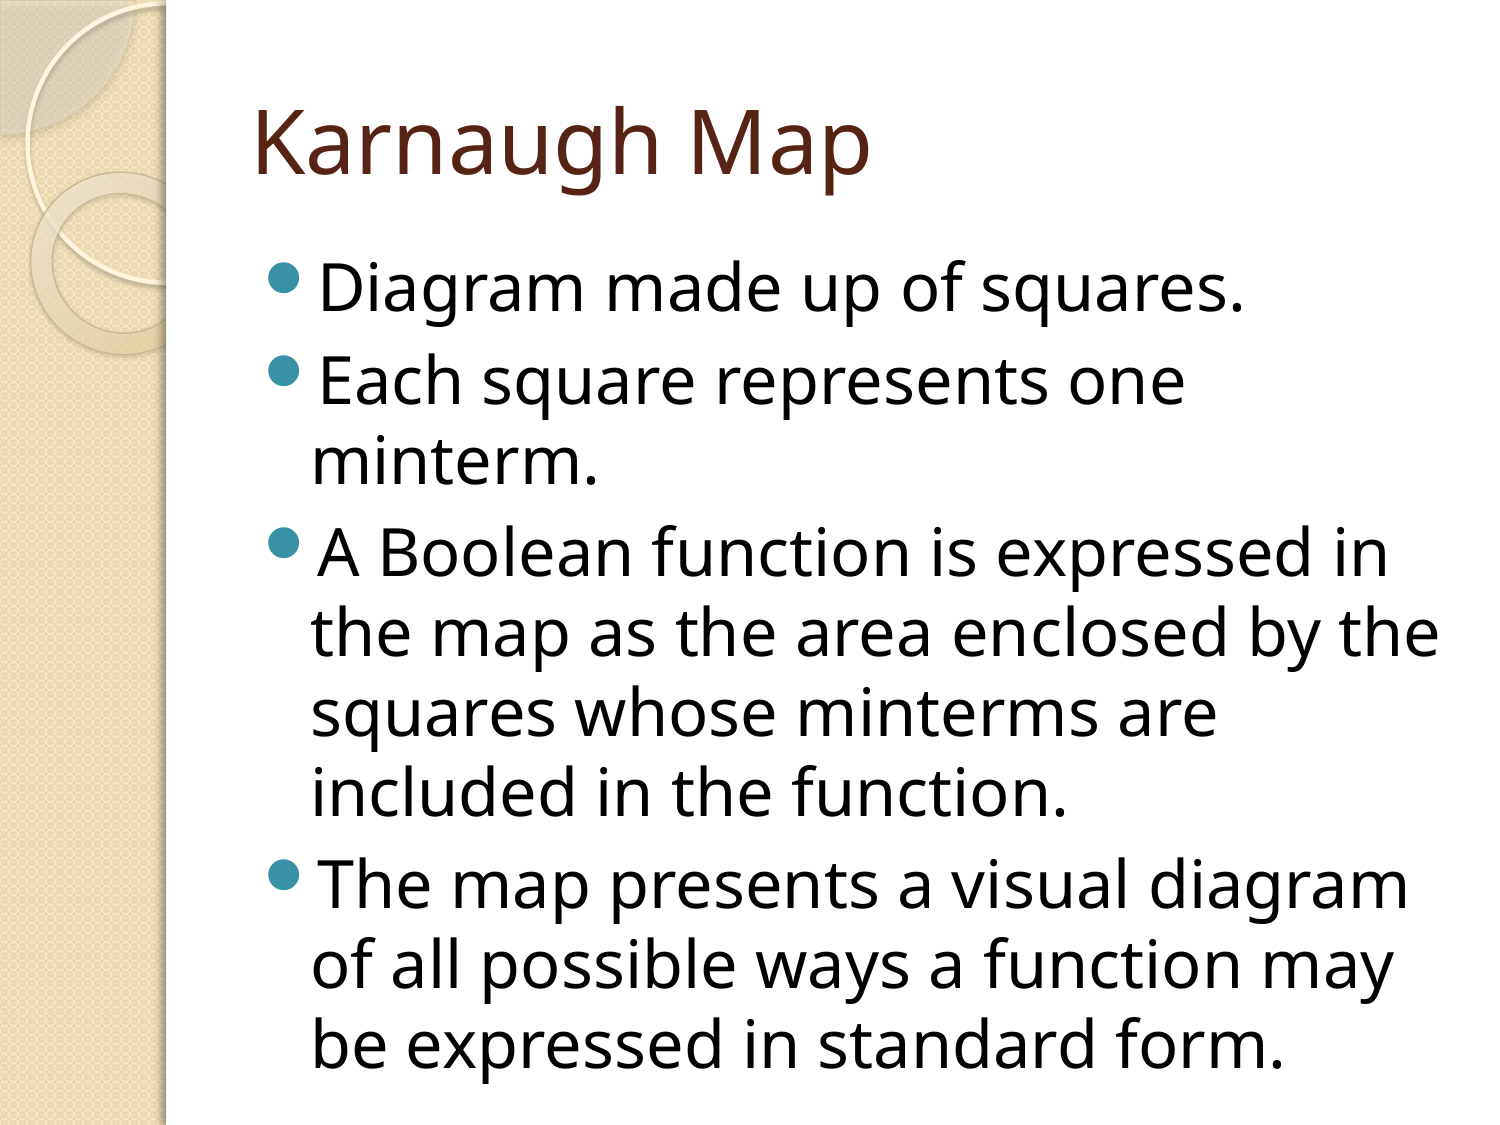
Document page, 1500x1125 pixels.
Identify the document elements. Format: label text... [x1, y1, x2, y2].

title Karnaugh Map [235, 45, 1466, 233]
list Diagram made up of squares. Each square represents one minterm. A Boolean function is expressed in the map as the area enclosed by the squares whose minterms are included in the function. The map presents a visual diagram of all possible ways a function may be expressed in standard form. [235, 237, 1466, 1076]
